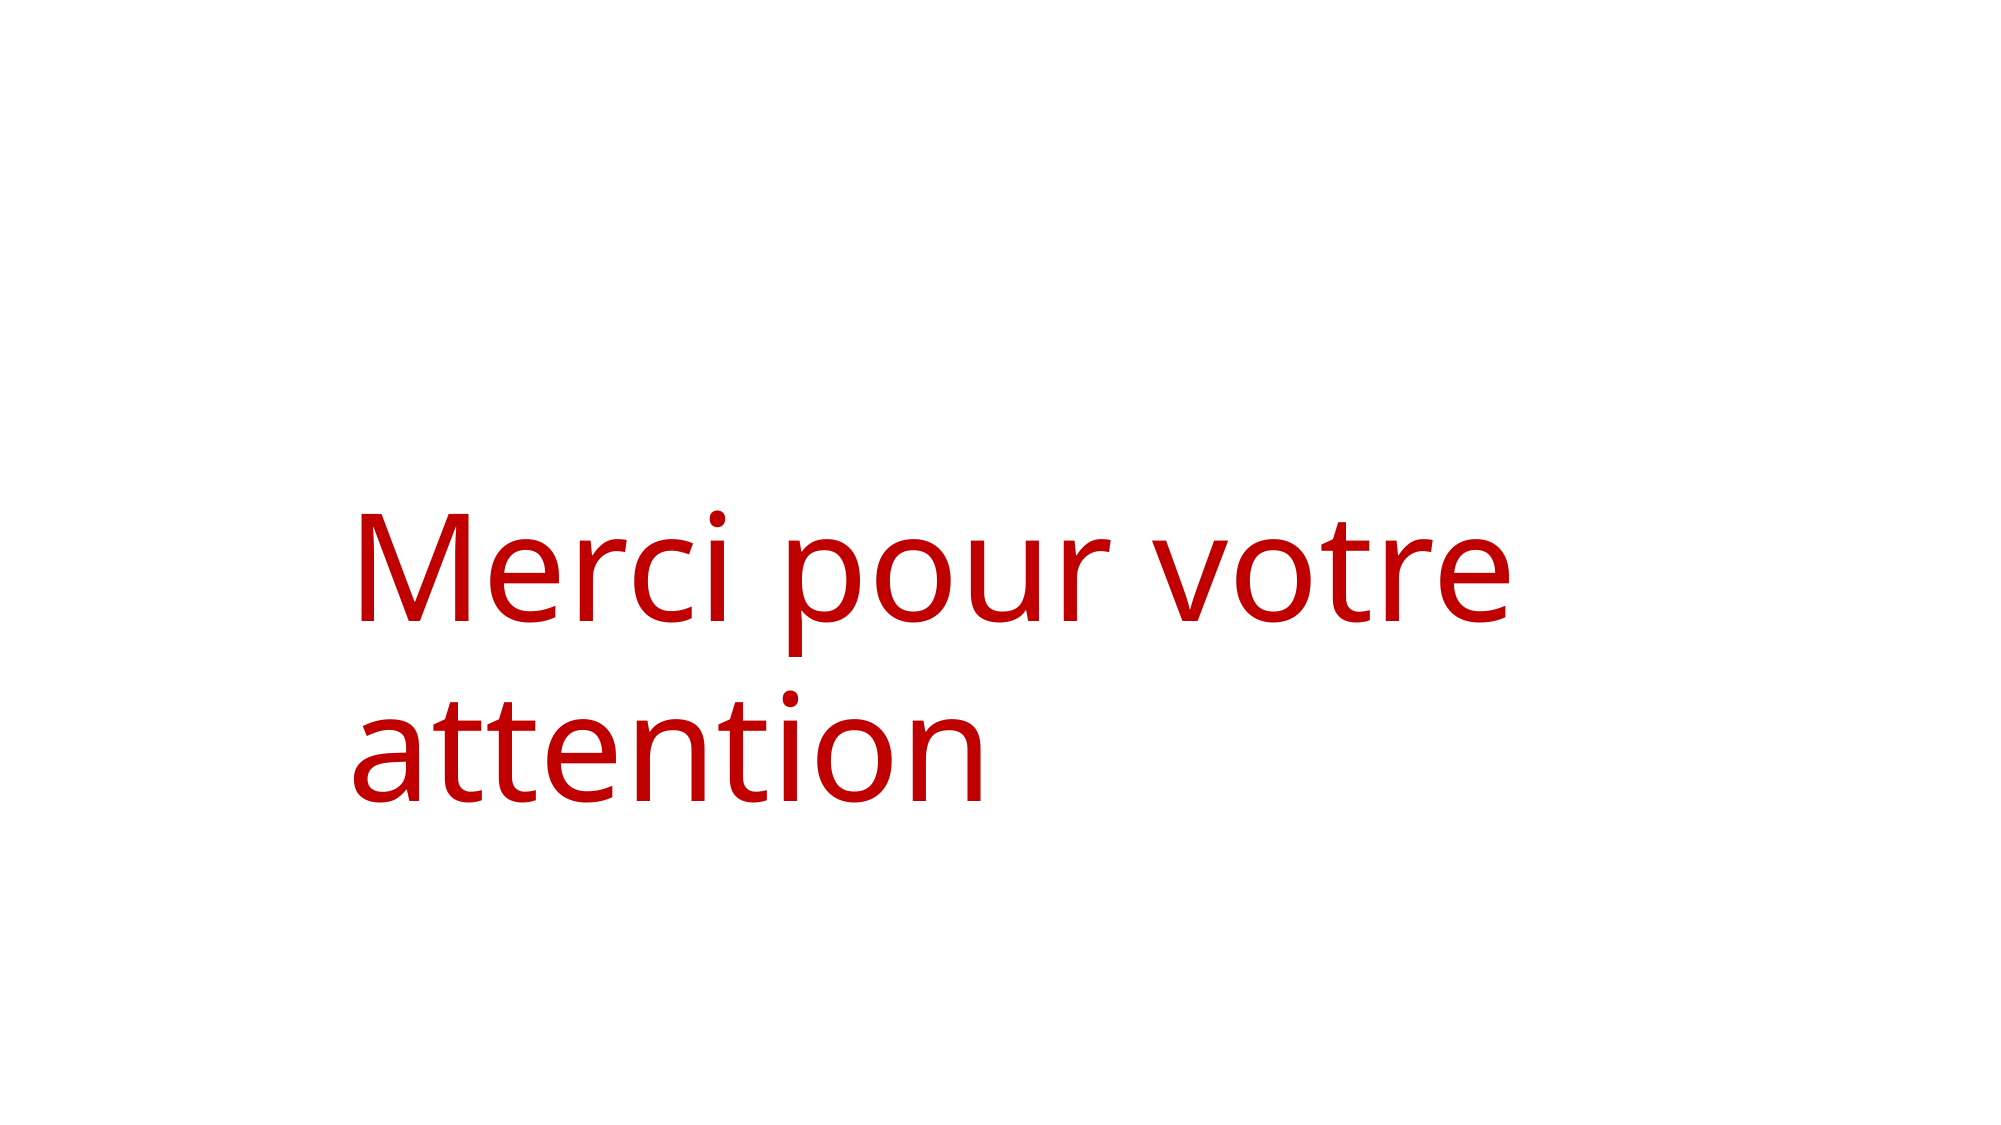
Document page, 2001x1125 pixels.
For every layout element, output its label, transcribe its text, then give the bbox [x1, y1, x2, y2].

text_box Merci pour votre attention [332, 463, 1745, 839]
